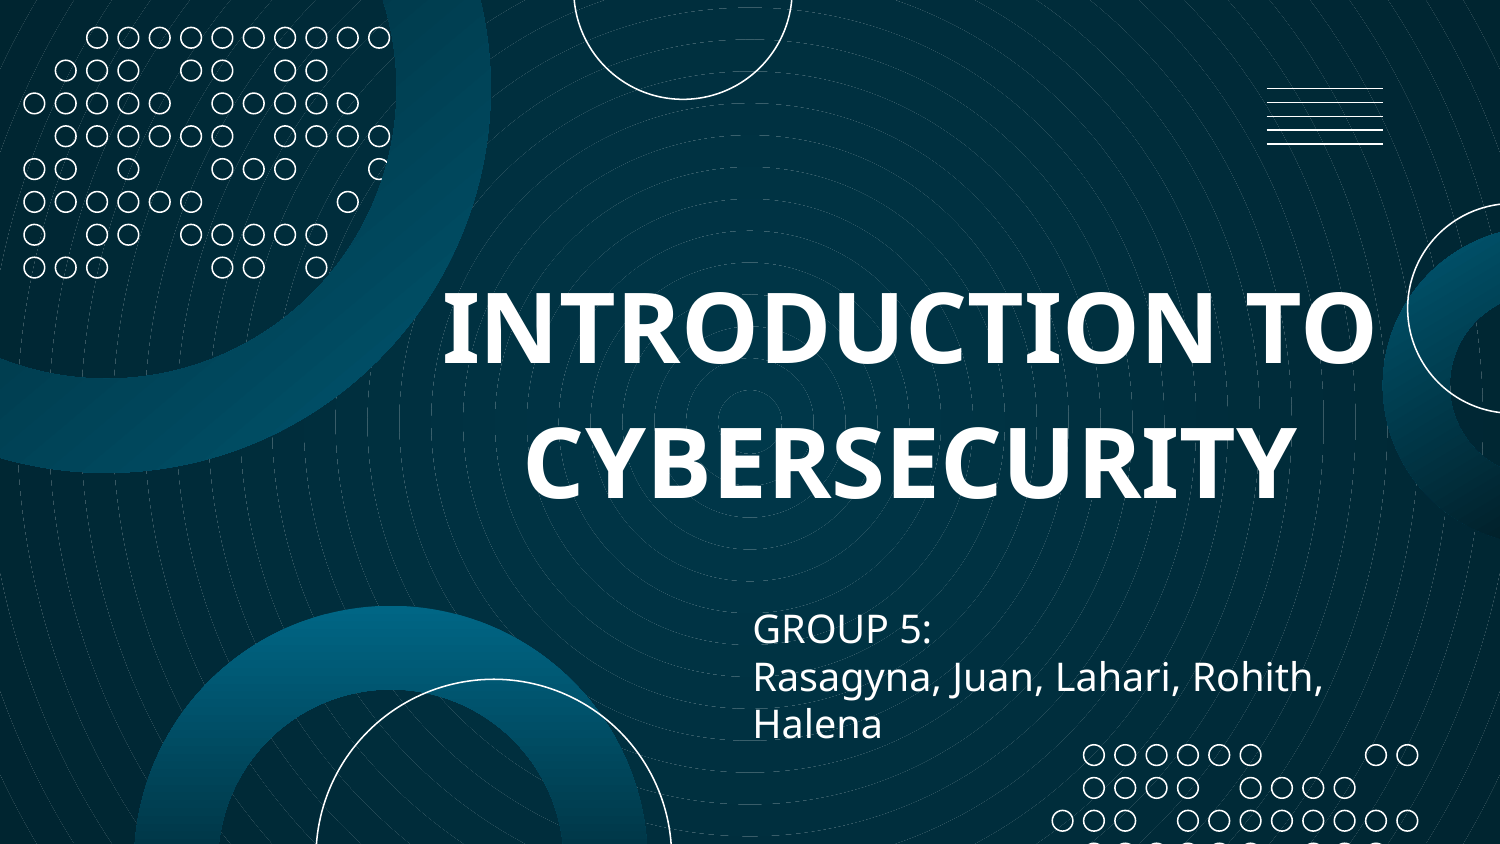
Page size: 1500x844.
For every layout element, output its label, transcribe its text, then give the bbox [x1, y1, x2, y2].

subtitle GROUP 5: Rasagyna, Juan, Lahari, Rohith, Halena [737, 589, 1436, 736]
title INTRODUCTION TO CYBERSECURITY [407, 232, 1414, 533]
